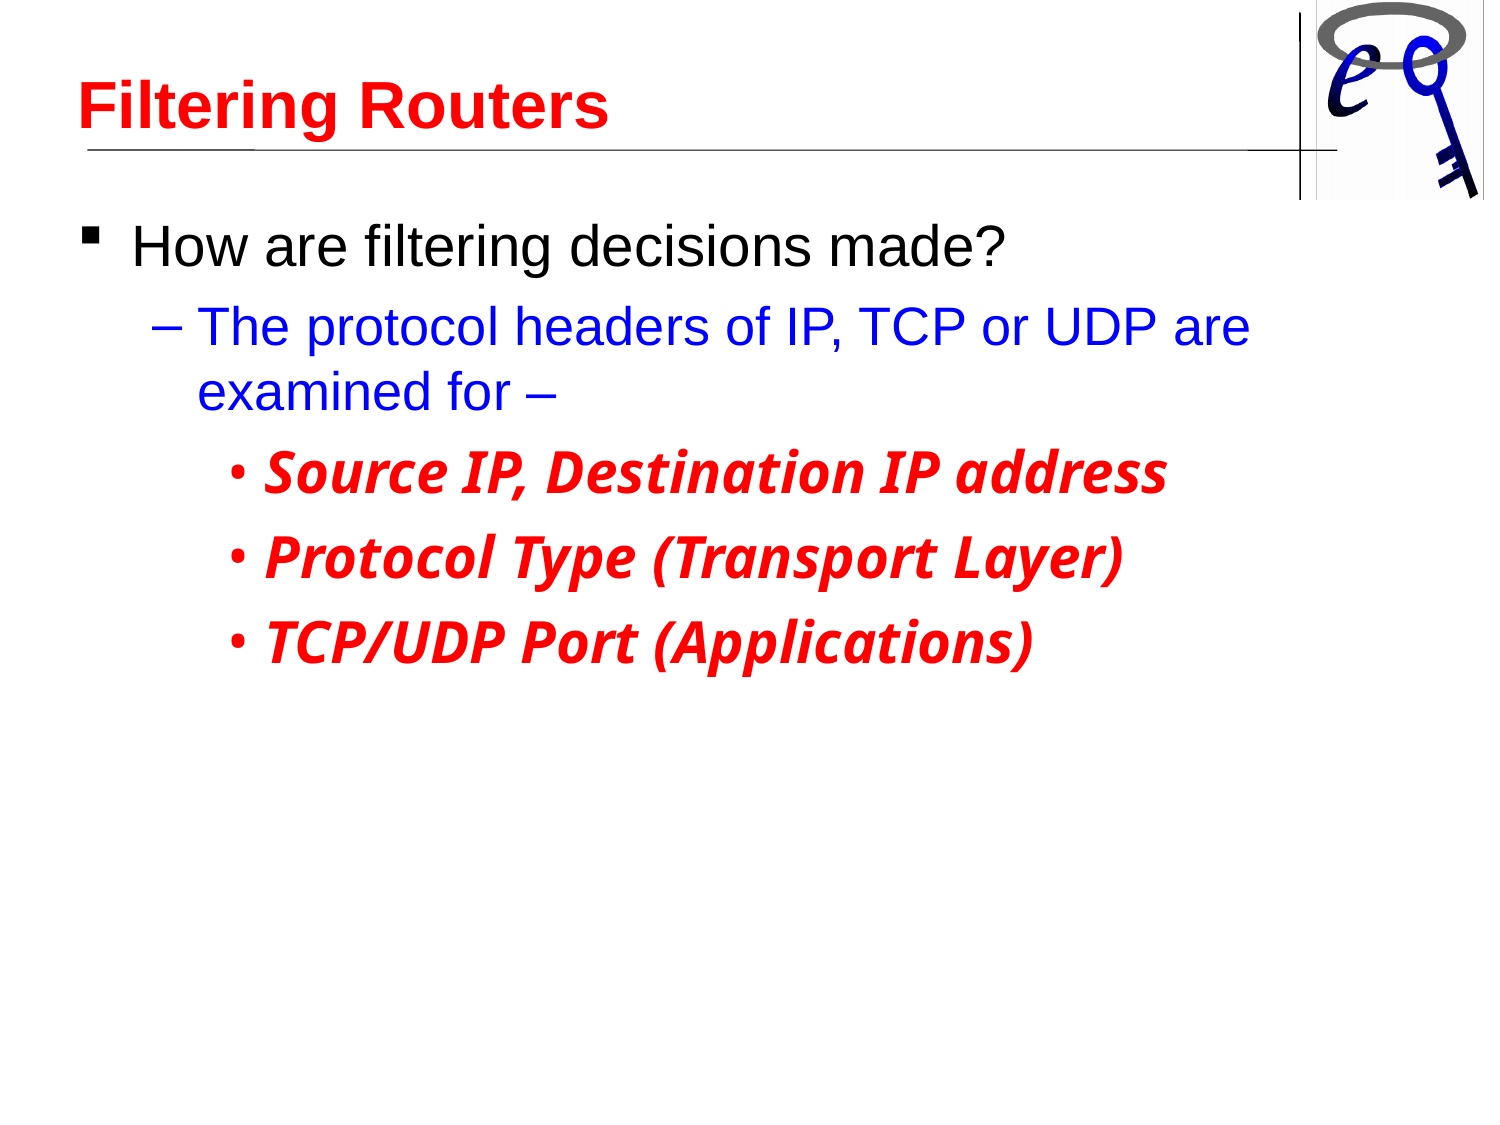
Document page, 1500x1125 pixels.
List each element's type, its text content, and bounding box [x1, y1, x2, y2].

title Filtering Routers [62, 37, 1288, 150]
list How are filtering decisions made? The protocol headers of IP, TCP or UDP are examined for – Source IP, Destination IP address Protocol Type (Transport Layer)‏ TCP/UDP Port (Applications) [62, 200, 1388, 963]
